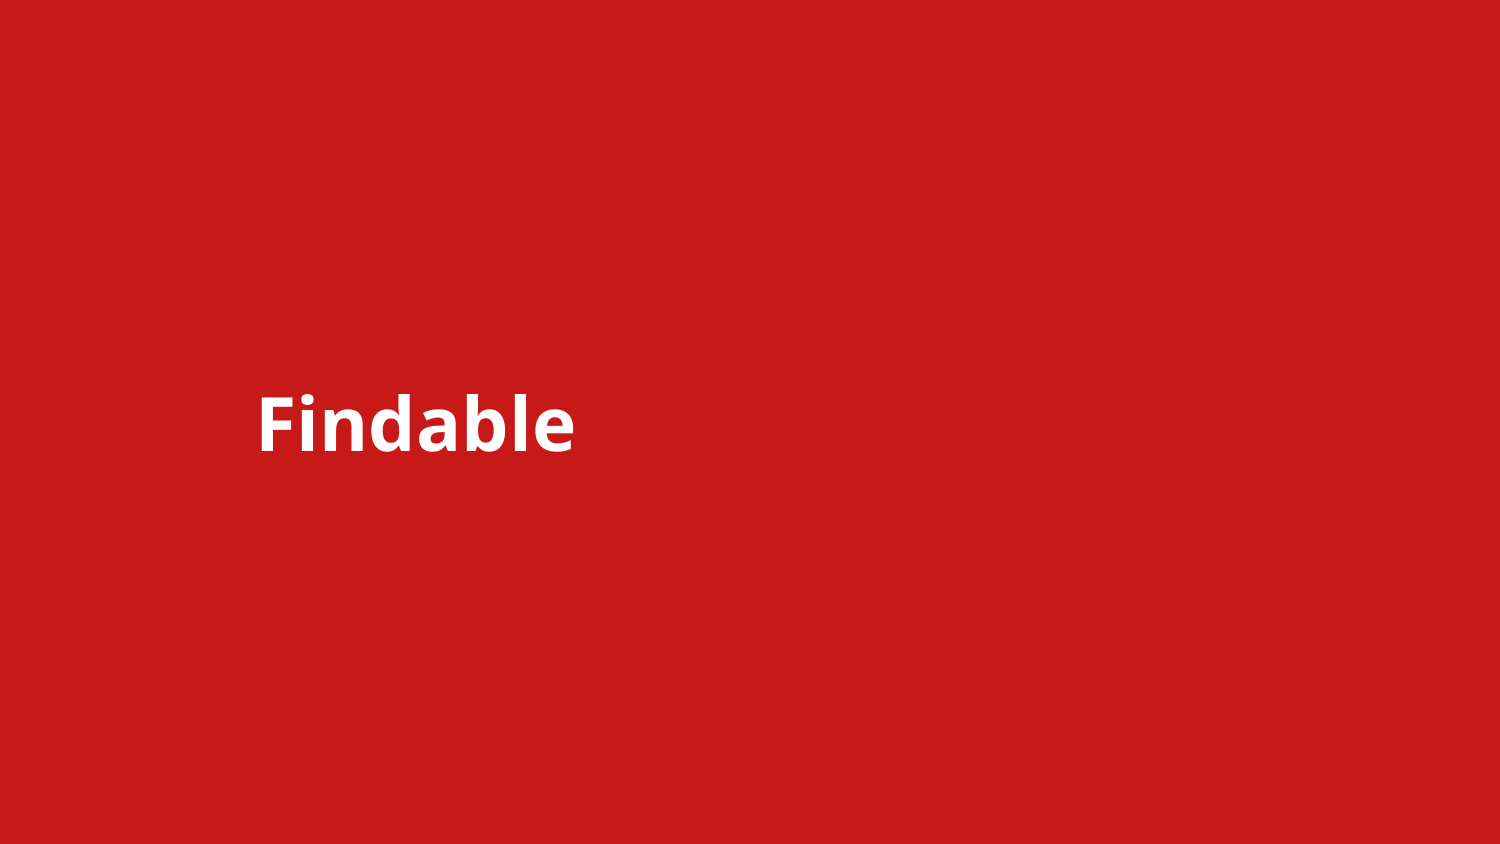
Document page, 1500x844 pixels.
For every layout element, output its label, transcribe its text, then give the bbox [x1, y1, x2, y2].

text_box Findable [240, 334, 1318, 510]
